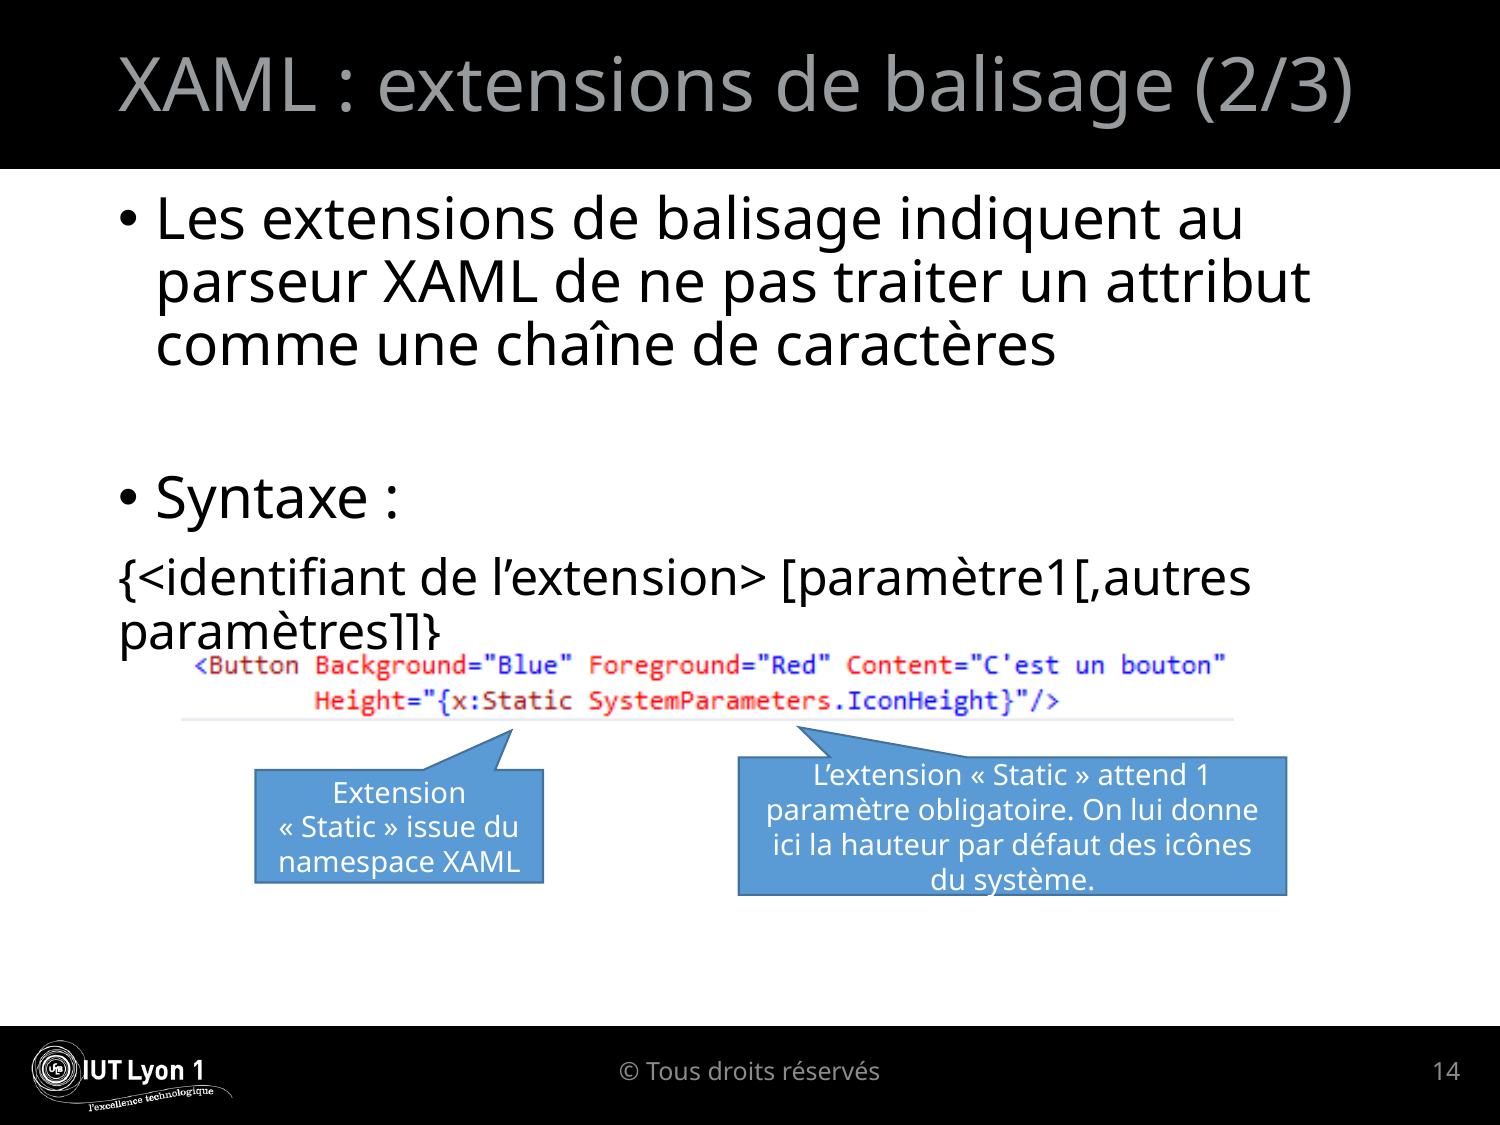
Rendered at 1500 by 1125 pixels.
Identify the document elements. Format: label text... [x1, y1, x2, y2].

text_box Extension « Static » issue du namespace XAML [254, 728, 545, 884]
title XAML : extensions de balisage (2/3) [103, 34, 1397, 140]
slide_number 14 [1137, 1042, 1476, 1103]
picture [24, 1034, 240, 1117]
footer © Tous droits réservés [496, 1042, 1004, 1103]
text_box L’extension « Static » attend 1 paramètre obligatoire. On lui donne ici la hauteur par défaut des icônes du système. [737, 725, 1288, 896]
list Les extensions de balisage indiquent au parseur XAML de ne pas traiter un attribut comme une chaîne de caractères Syntaxe : {<identifiant de l’extension> [paramètre1[,autres paramètres]]} [103, 181, 1397, 1014]
picture [181, 650, 1234, 721]
